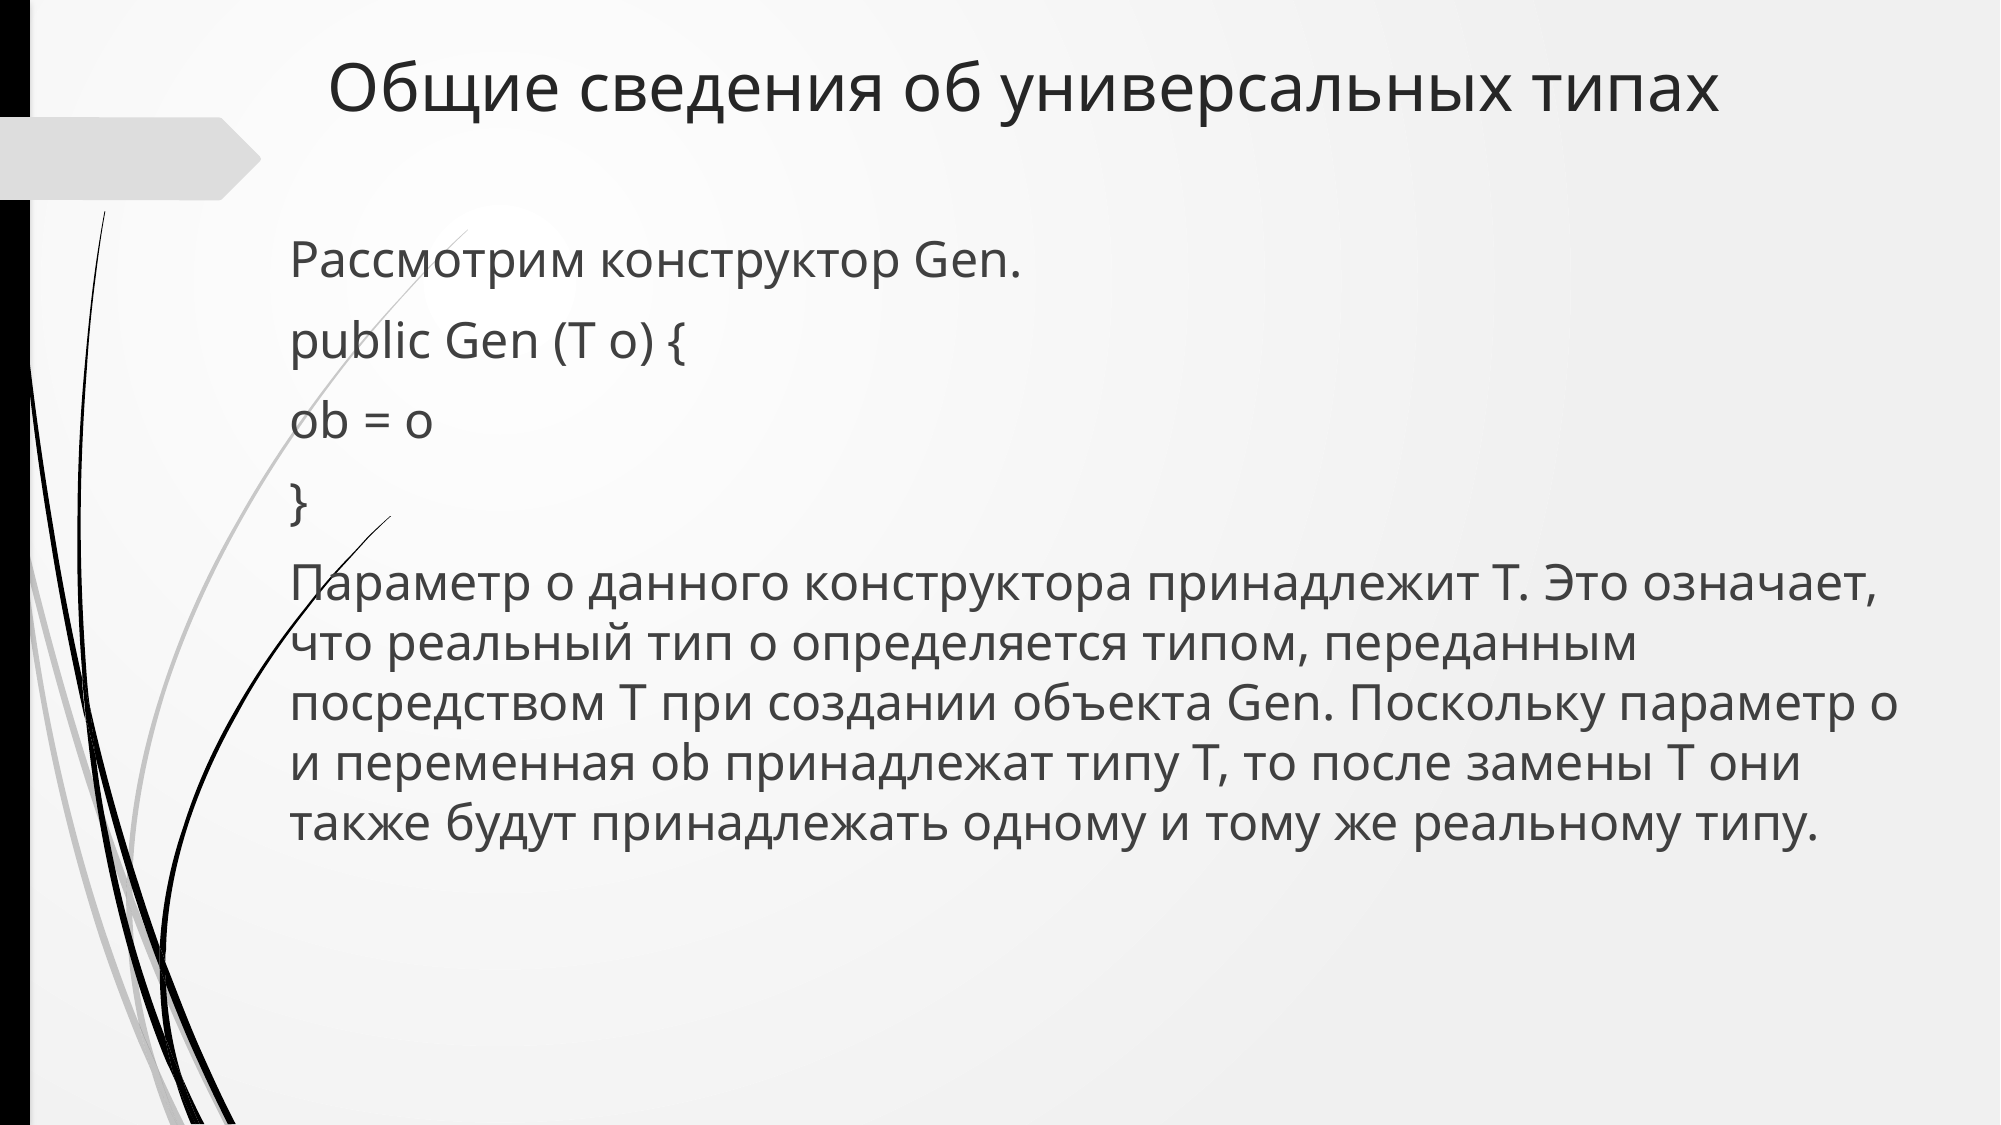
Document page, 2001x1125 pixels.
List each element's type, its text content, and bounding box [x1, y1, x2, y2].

title Общие сведения об универсальных типах [312, 36, 1806, 141]
list Рассмотрим конструктор Gen. public Gen (T о) { ob = o } Параметр о данного конструктора принадлежит Т. Это означает, что реальный тип о определяется типом, переданным посредством Т при создании объекта Gen. Поскольку параметр о и переменная ob принадлежат типу T, то после замены T они также будут принадлежать одному и тому же реальному типу. [274, 219, 1950, 1100]
